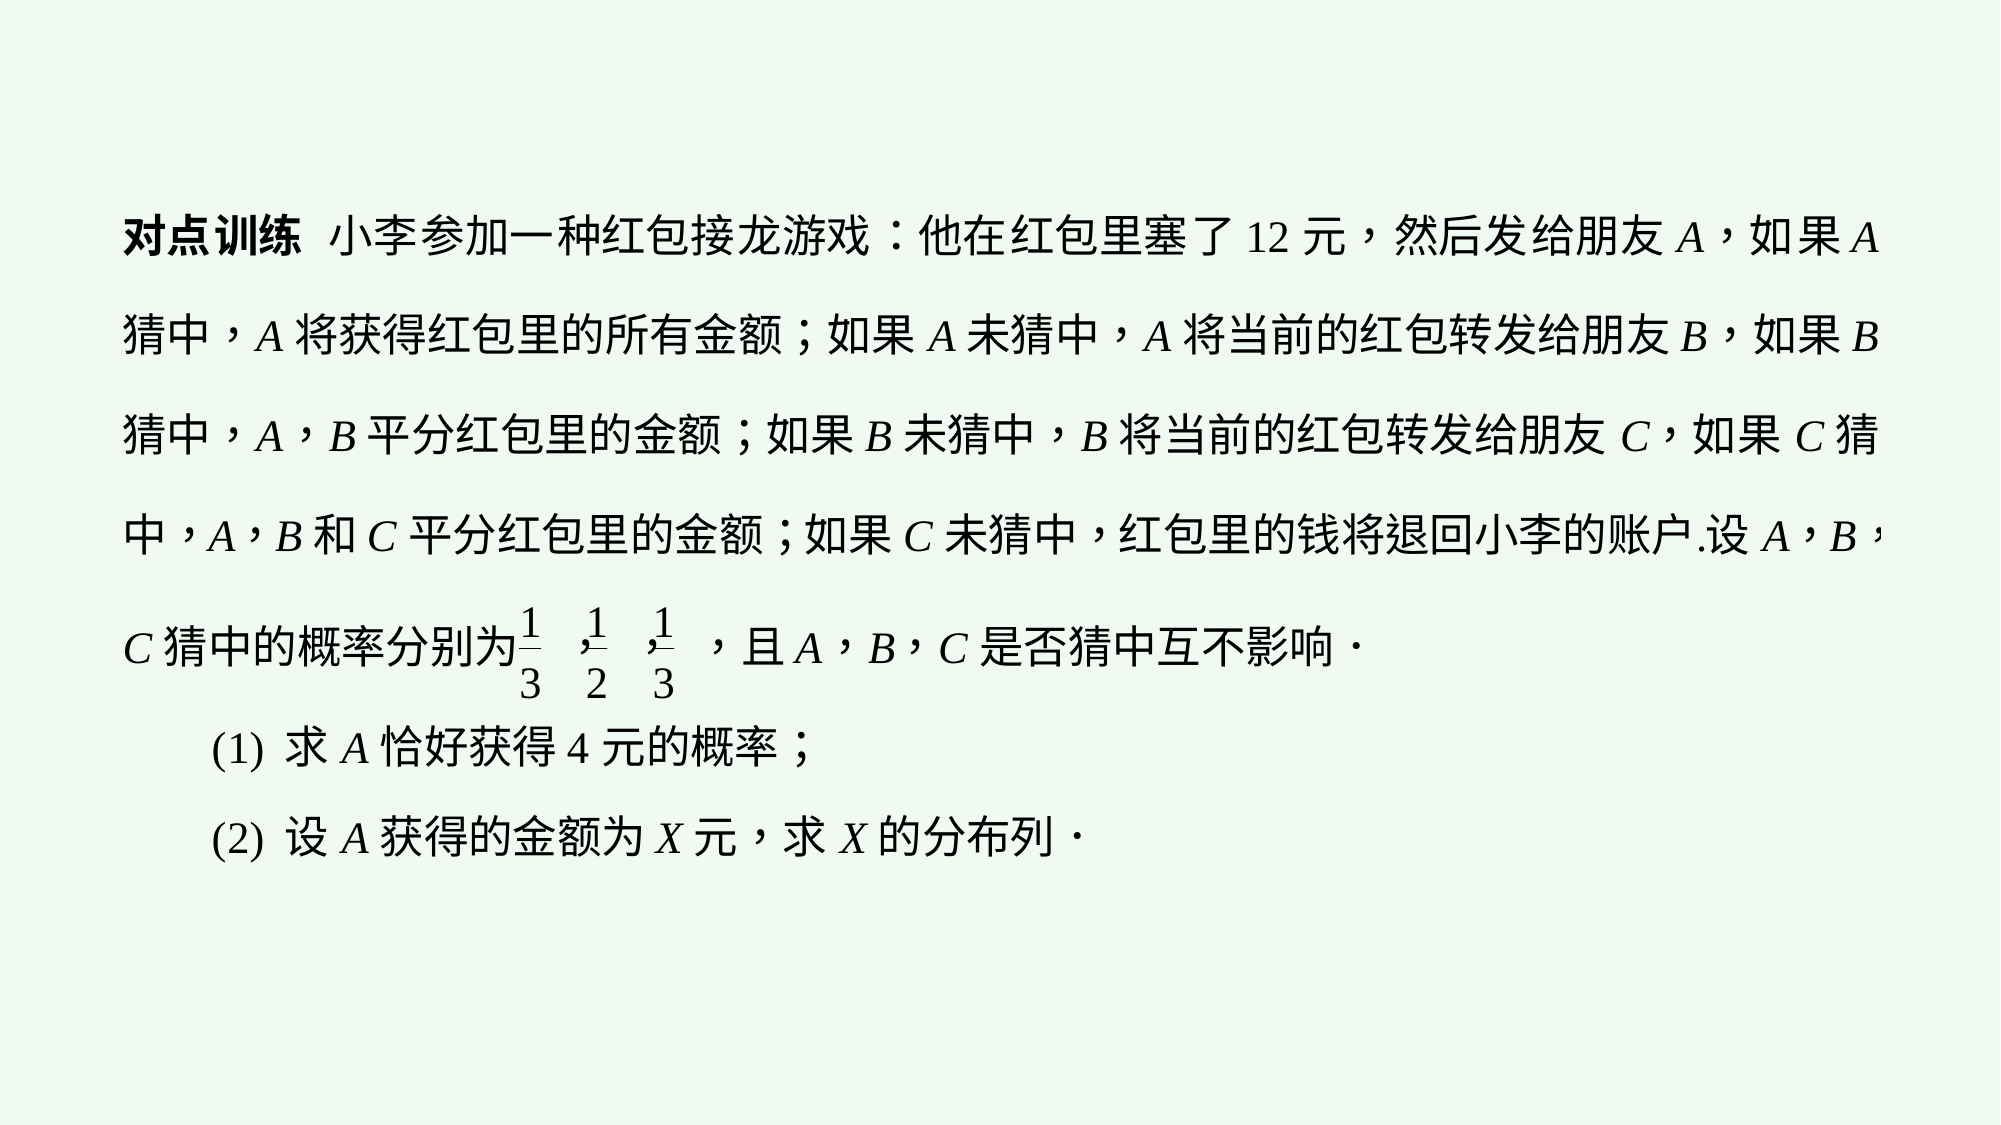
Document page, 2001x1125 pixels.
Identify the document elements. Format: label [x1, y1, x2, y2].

text_box [122, 184, 1881, 998]
